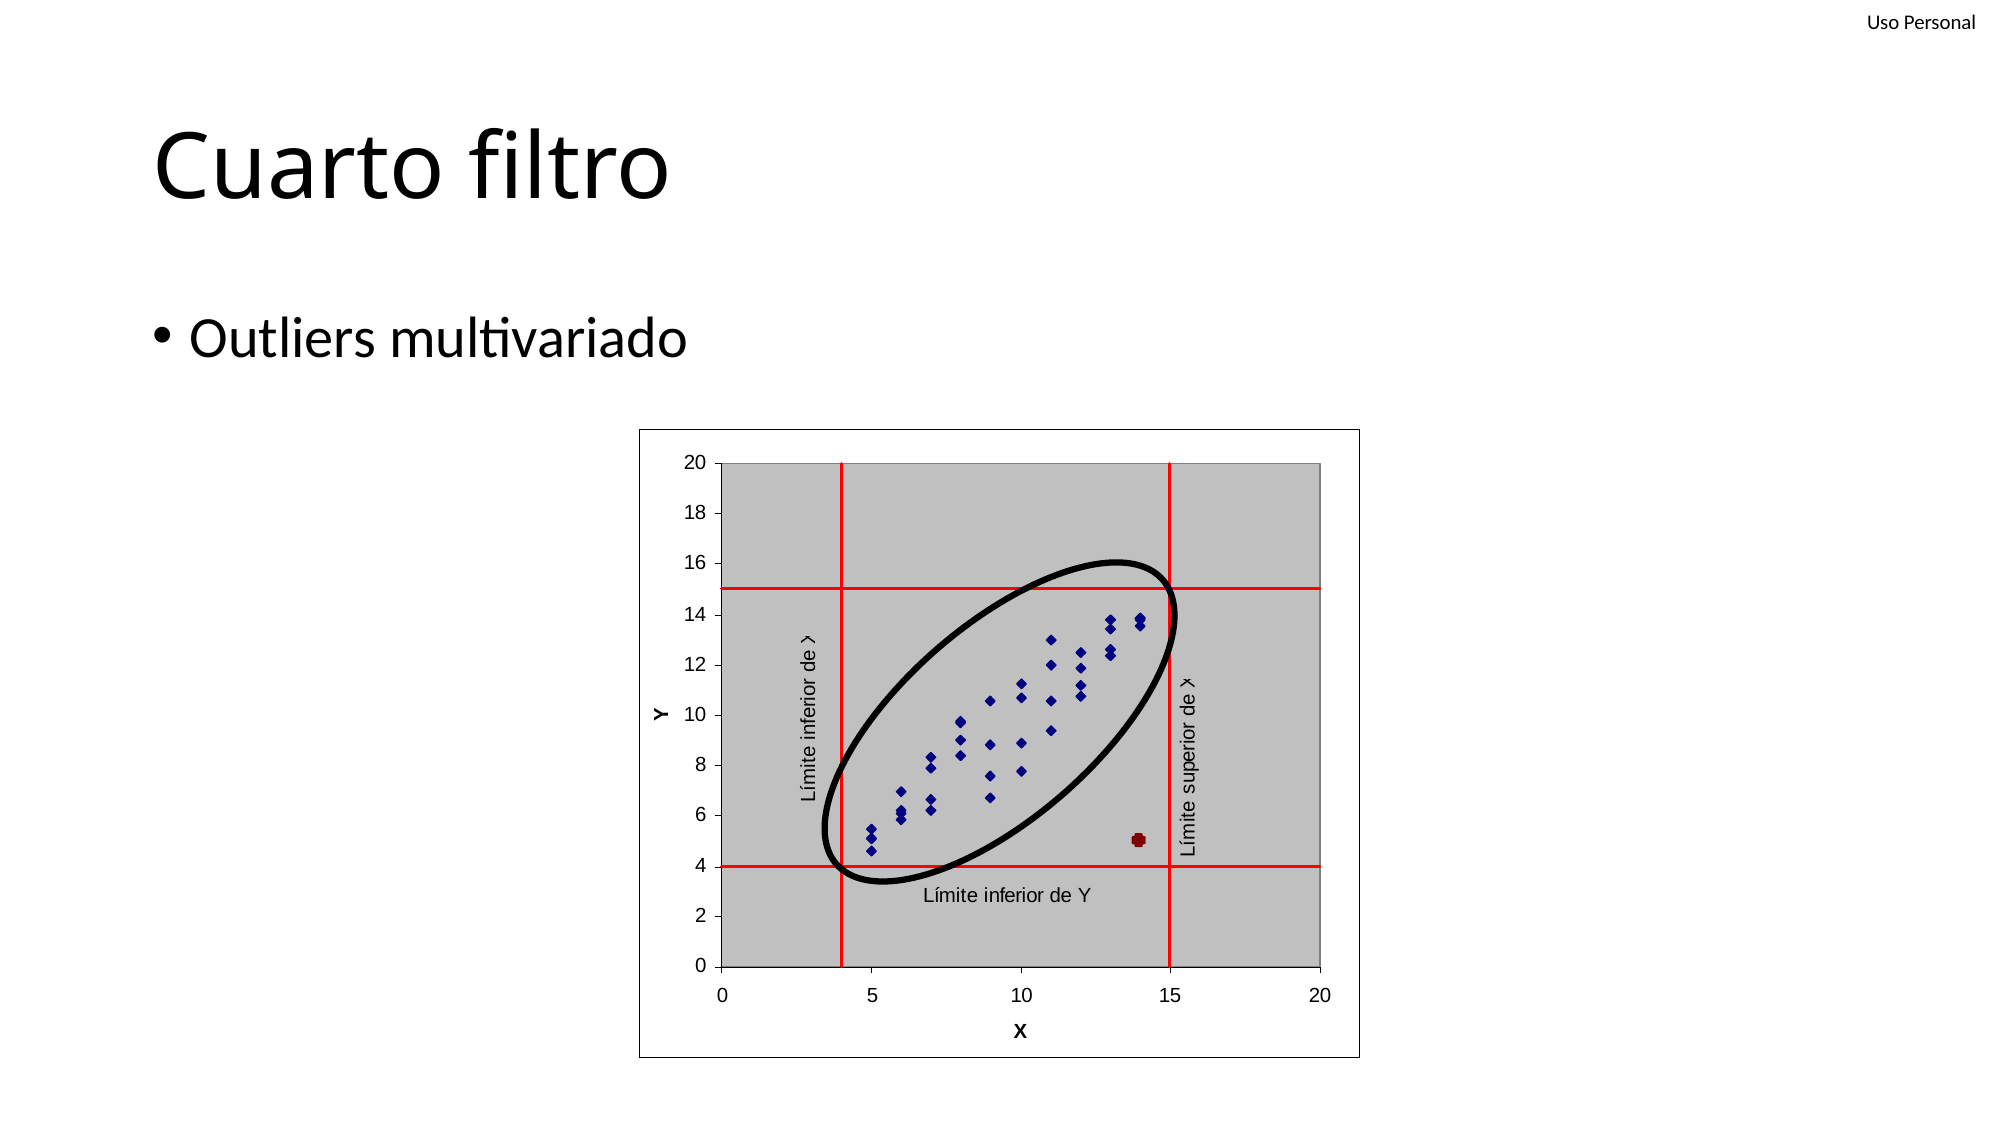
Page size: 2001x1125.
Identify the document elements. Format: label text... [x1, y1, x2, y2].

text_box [630, 421, 1369, 1066]
list Outliers multivariado [137, 299, 1863, 1014]
title Cuarto filtro [137, 59, 1863, 278]
